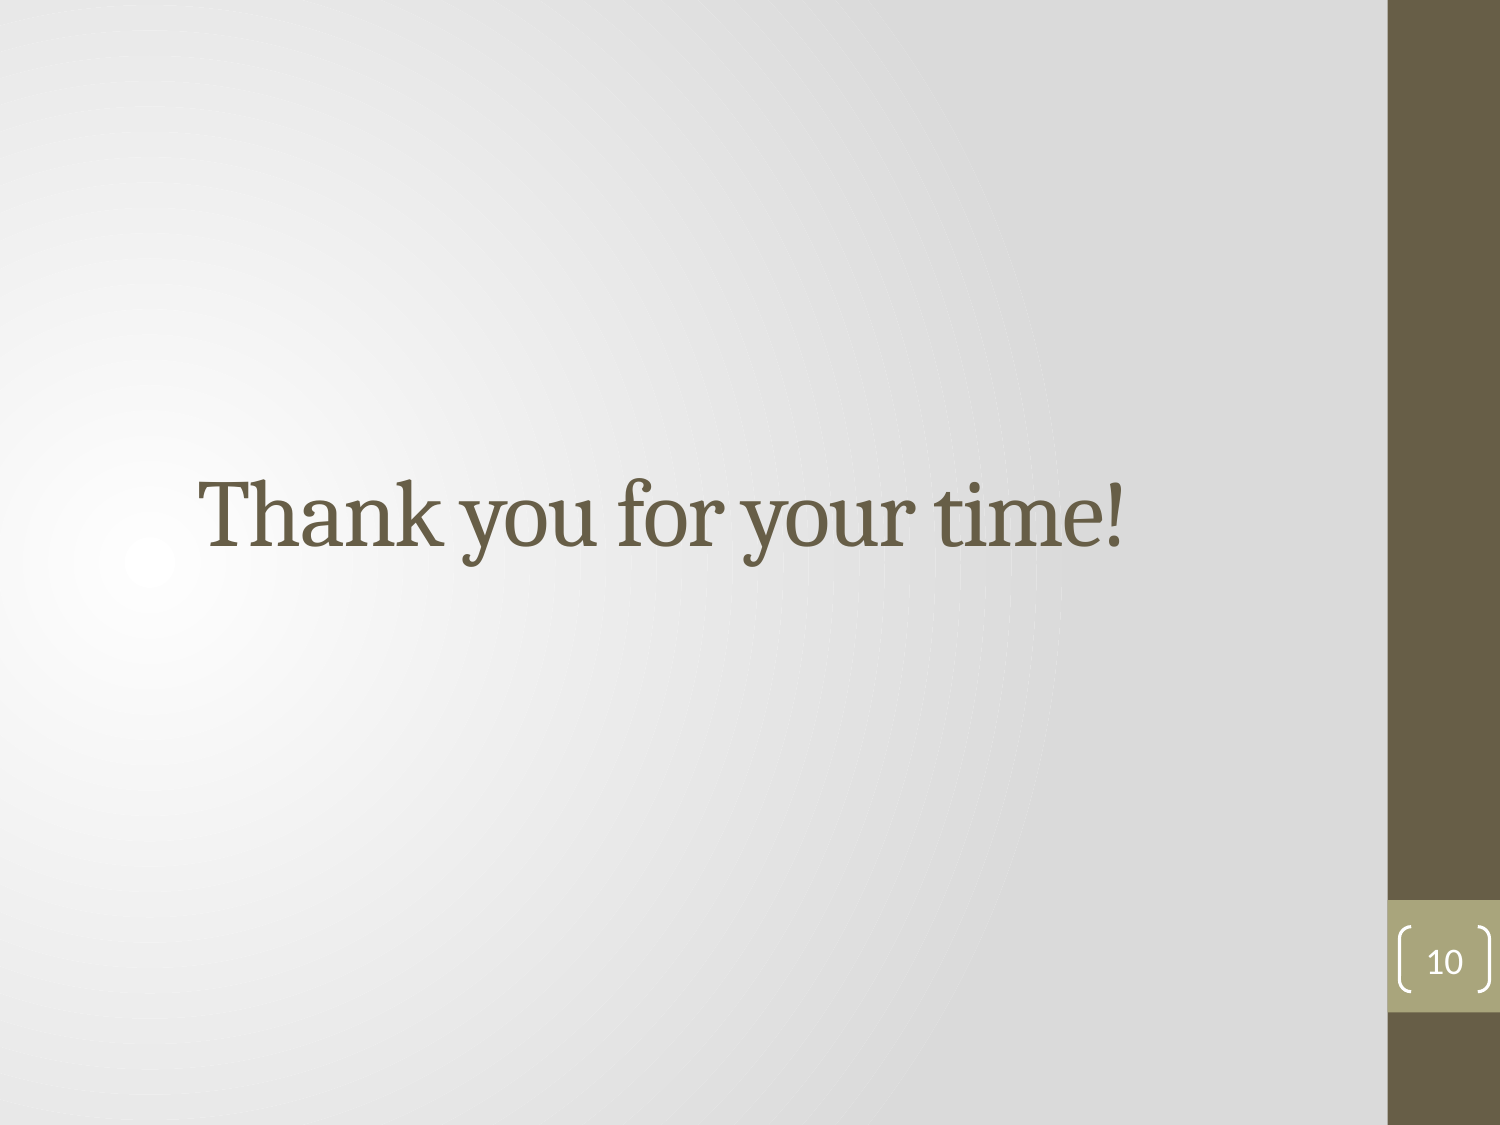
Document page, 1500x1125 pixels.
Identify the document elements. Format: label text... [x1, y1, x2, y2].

title Thank you for your time! [183, 184, 1433, 372]
slide_number 10 [1397, 925, 1492, 994]
